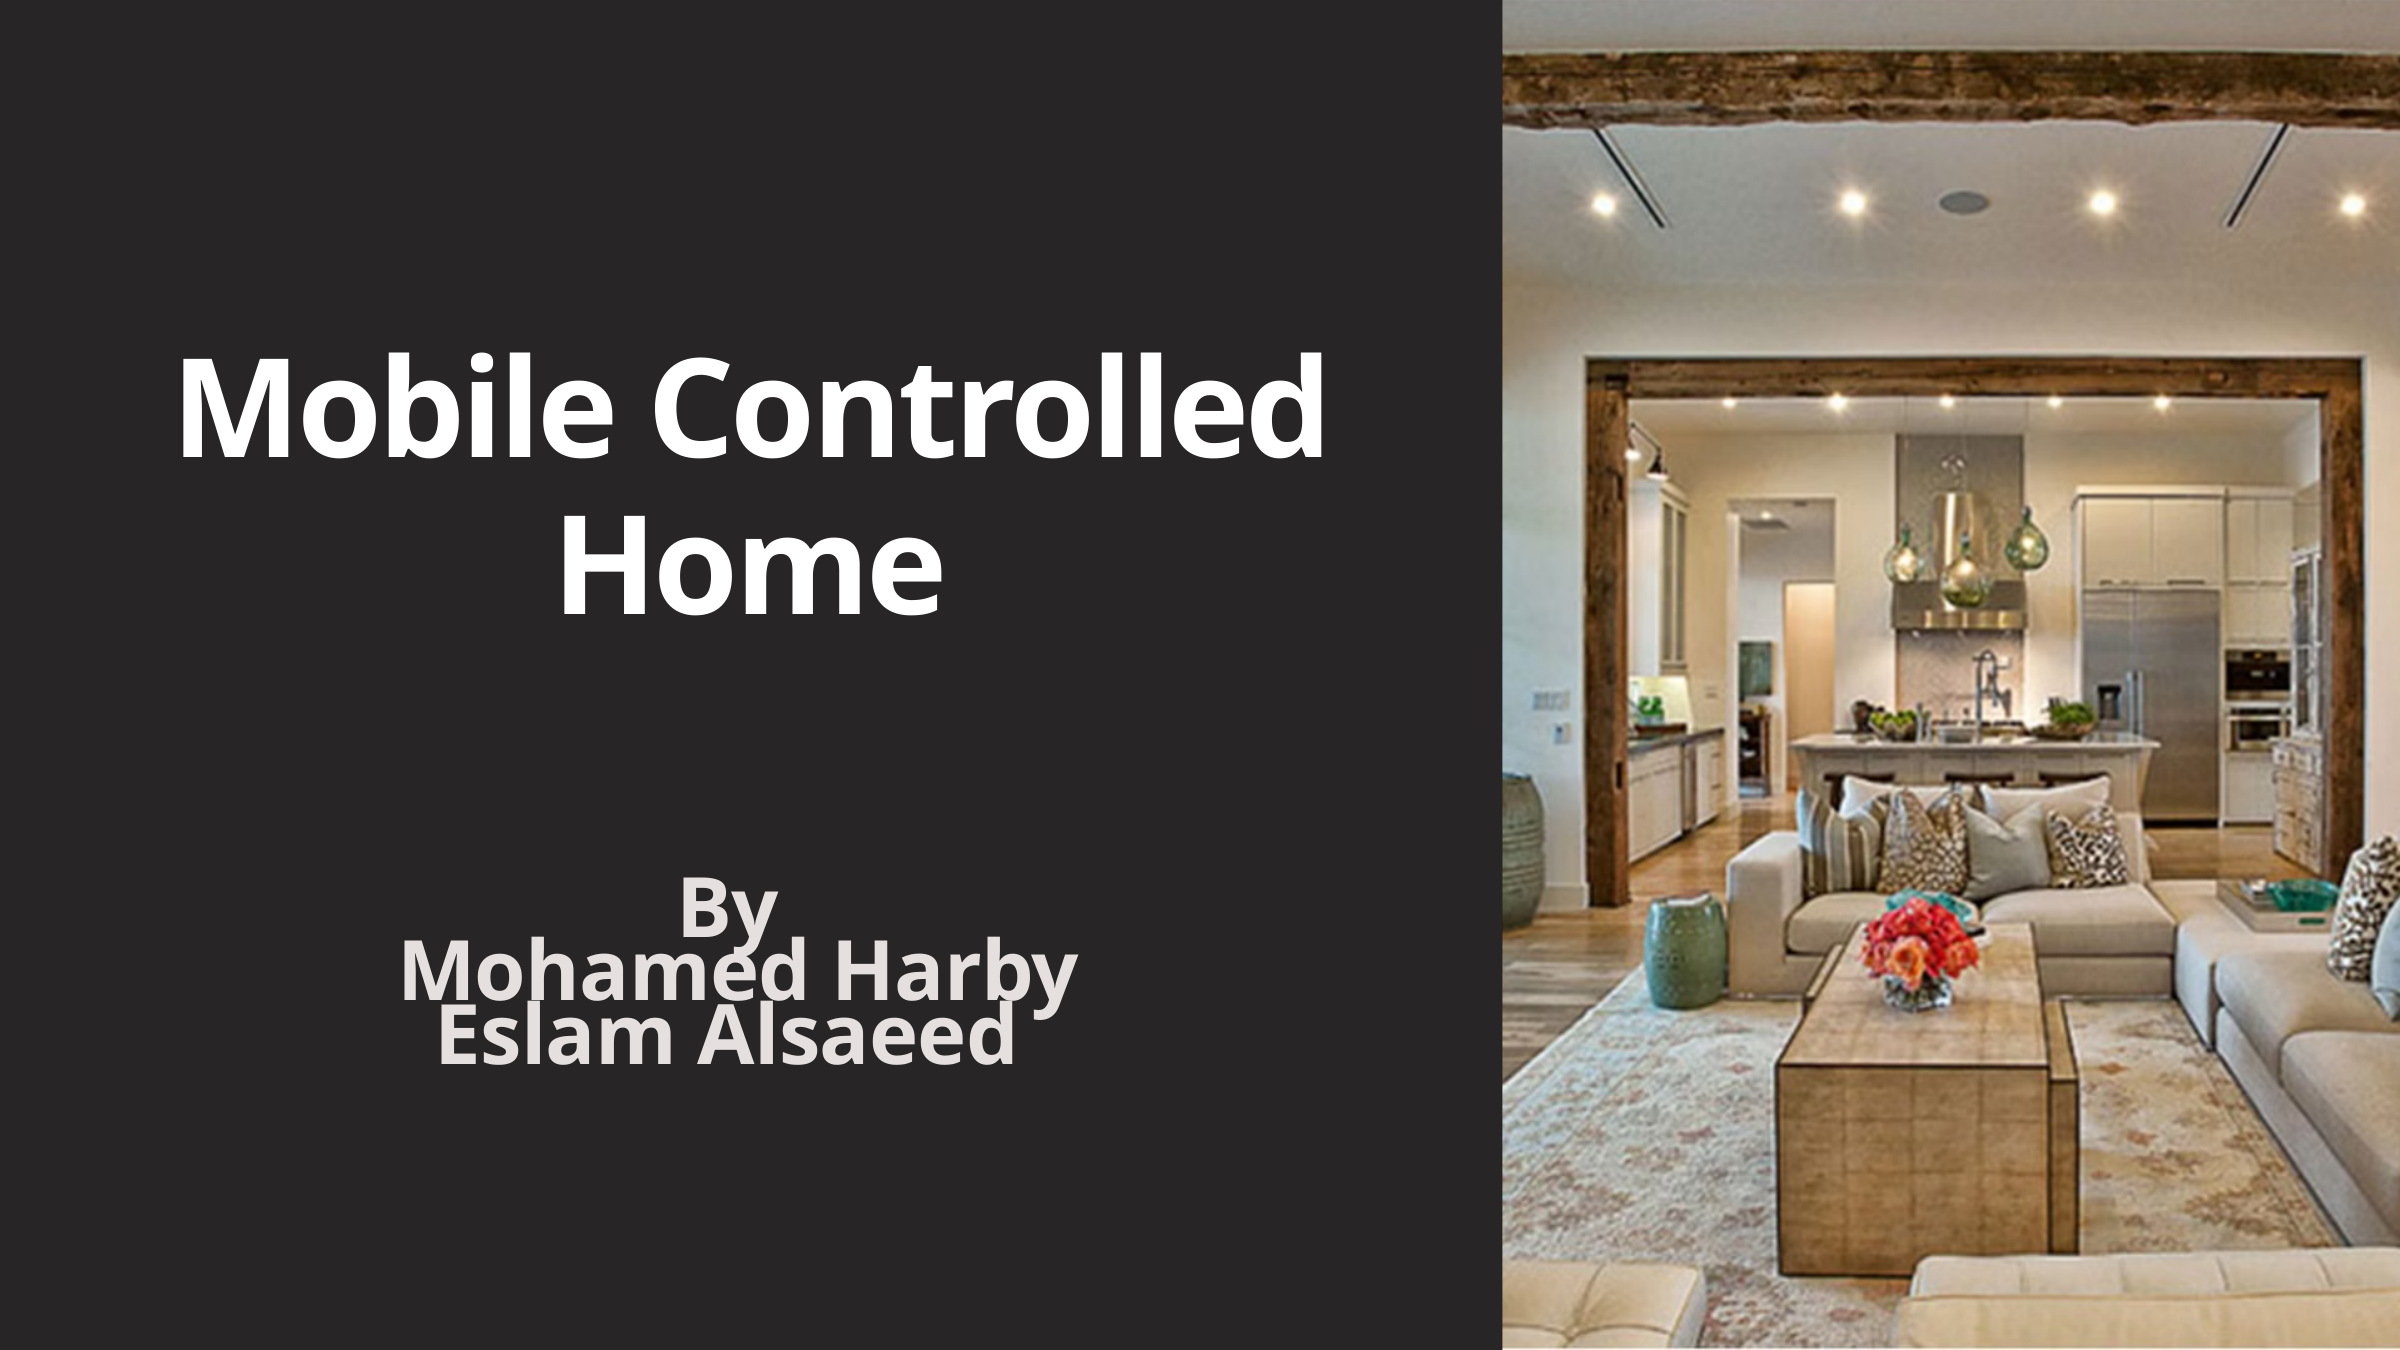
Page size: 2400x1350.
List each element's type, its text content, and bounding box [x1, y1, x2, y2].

picture [1501, 0, 2400, 1350]
text_box By Mohamed Harby Eslam Alsaeed [388, 882, 1066, 1235]
text_box [0, 0, 1501, 1350]
text_box Mobile Controlled Home [136, 320, 1364, 743]
